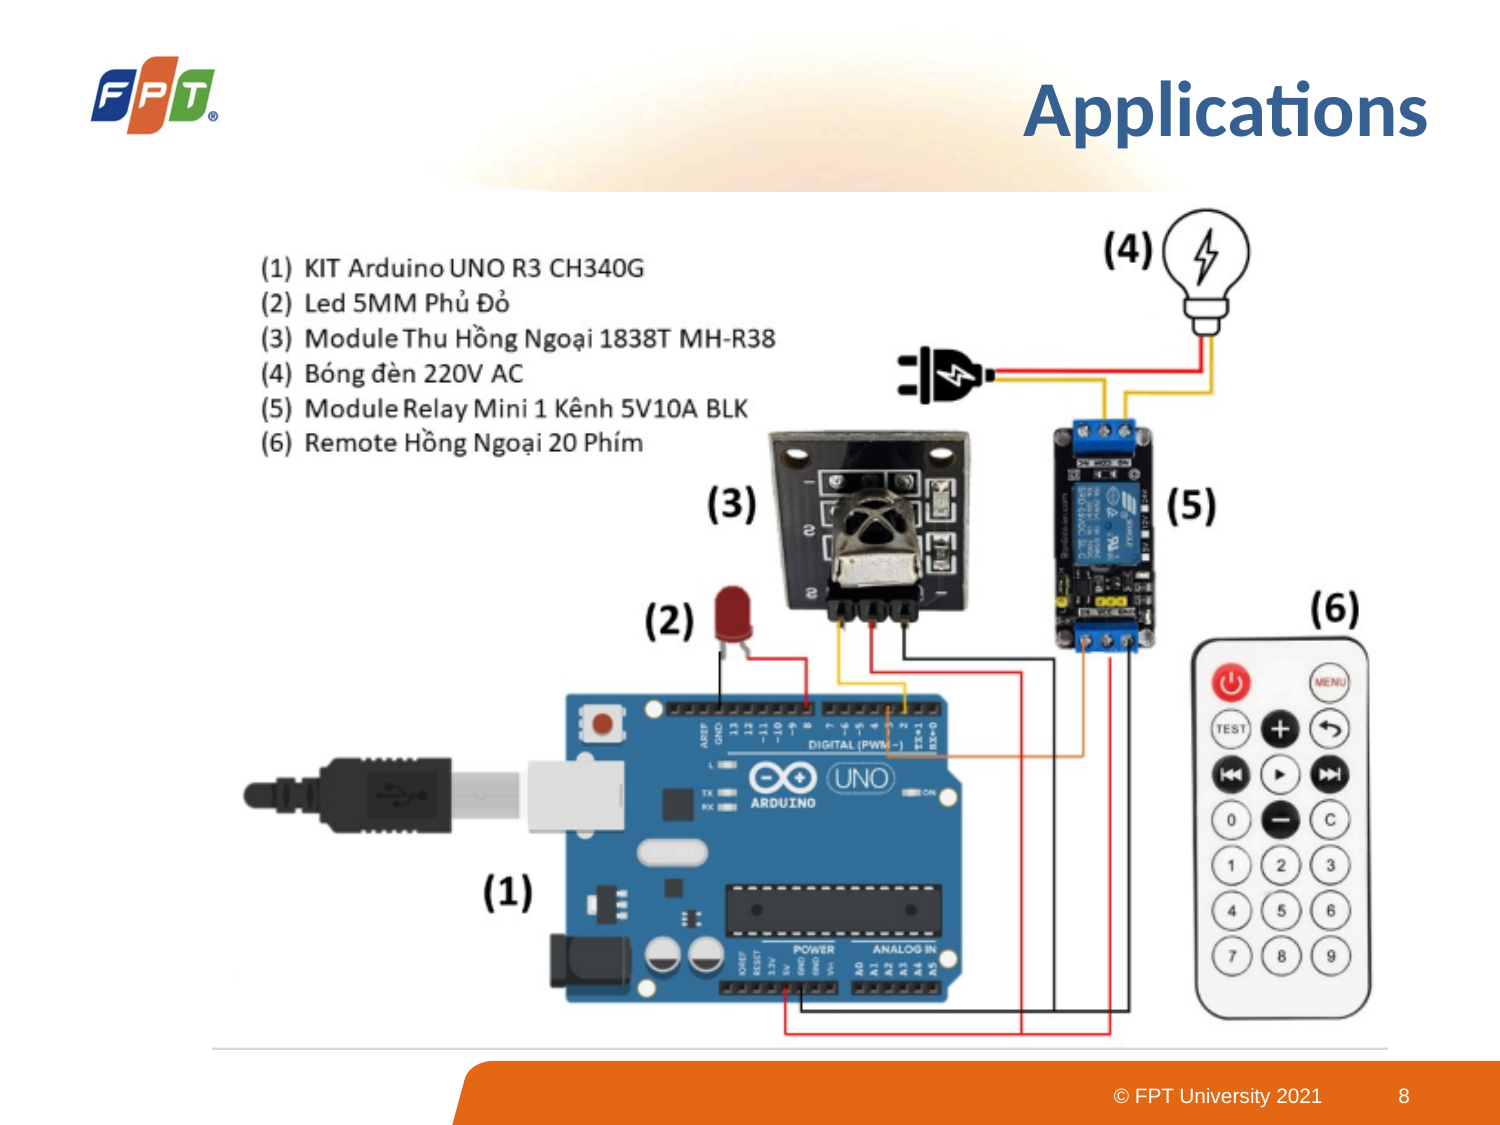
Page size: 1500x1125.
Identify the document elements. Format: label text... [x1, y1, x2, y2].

title Applications [312, 49, 1445, 238]
picture [0, 0, 1500, 1125]
